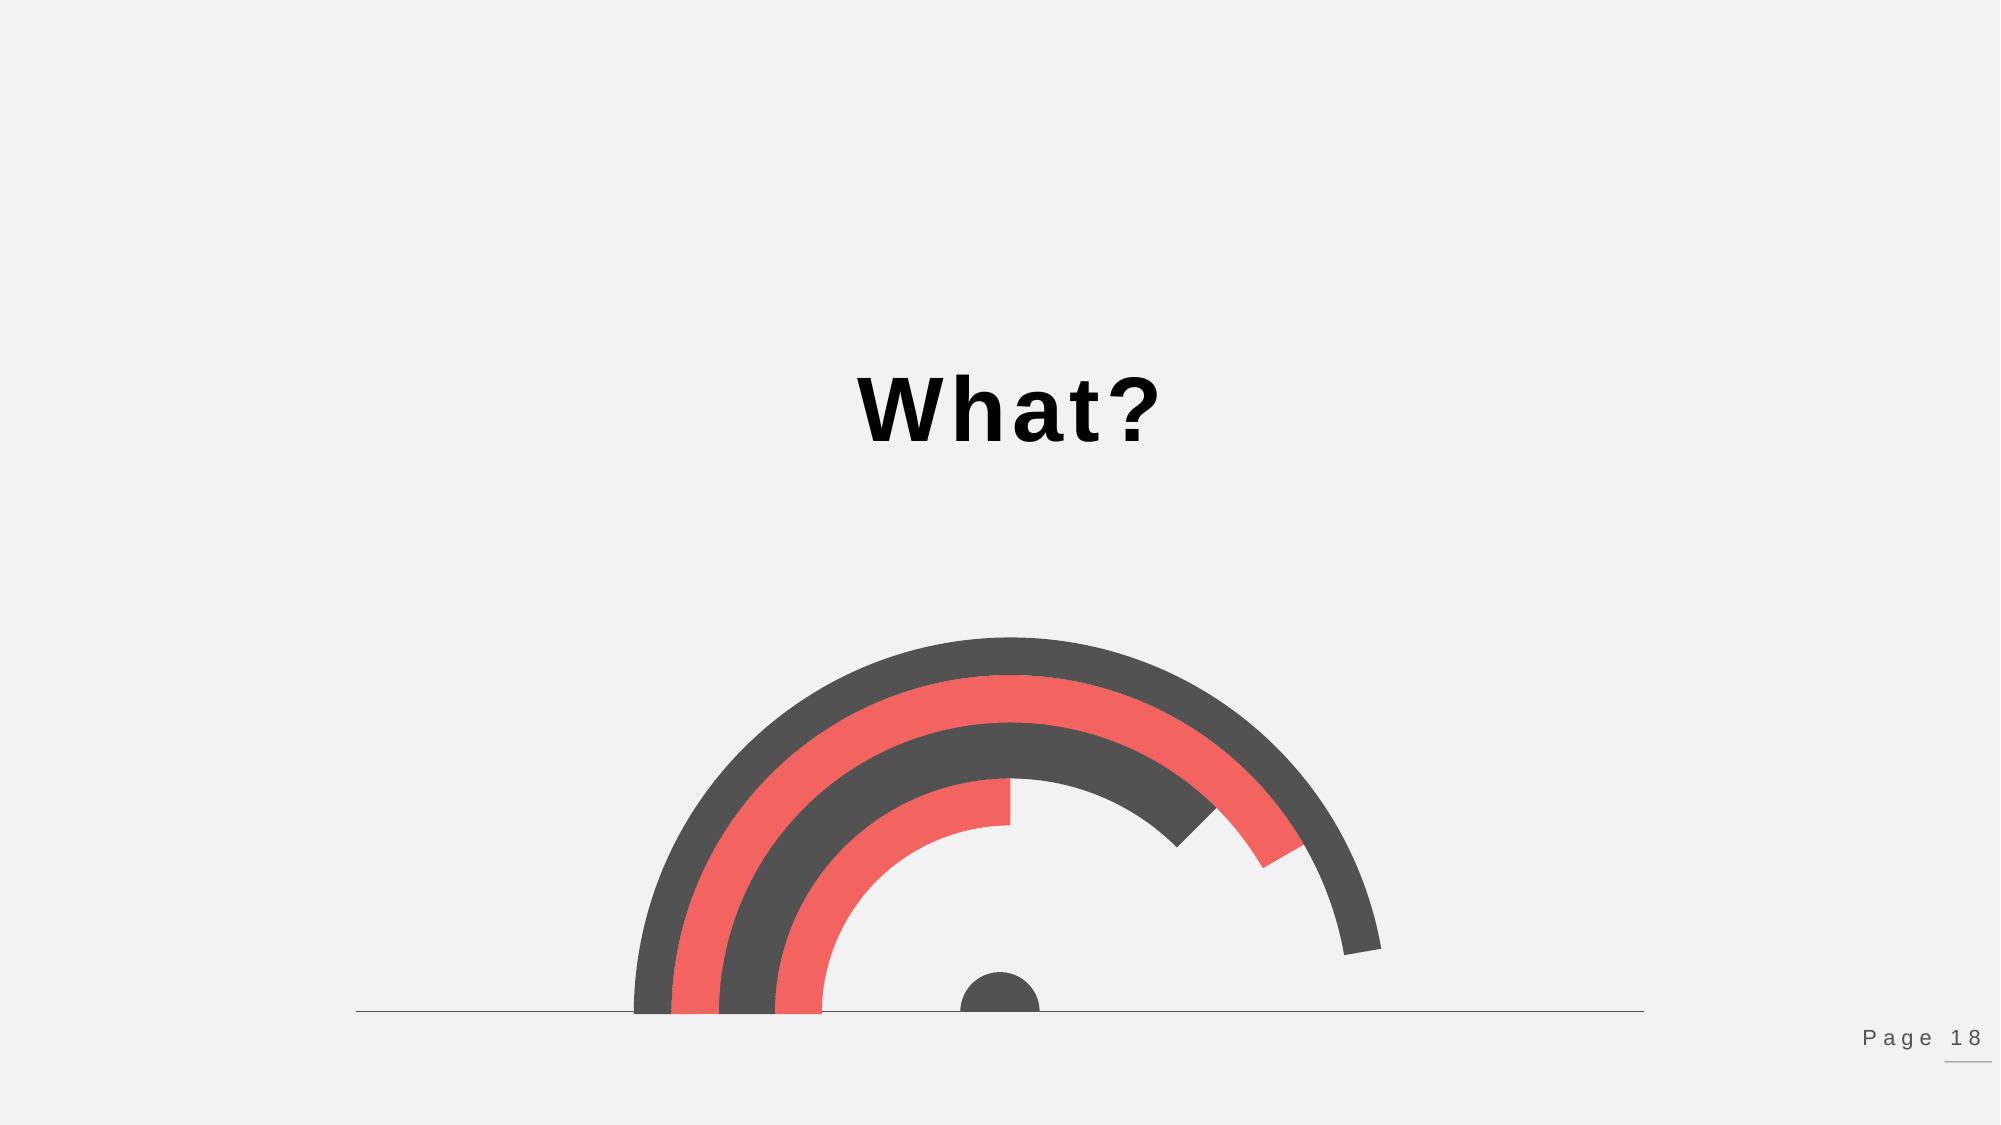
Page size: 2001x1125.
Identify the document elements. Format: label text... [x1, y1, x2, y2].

text_box [673, 677, 1303, 1011]
text_box [720, 724, 1216, 1011]
text_box [673, 1012, 720, 1016]
text_box [720, 1012, 776, 1016]
text_box [959, 971, 1041, 1011]
text_box [776, 780, 1012, 1011]
text_box [632, 1012, 673, 1016]
text_box [776, 1012, 823, 1016]
text_box What? [681, 342, 1340, 467]
slide_number Page [1830, 1007, 1996, 1068]
text_box [632, 636, 1383, 1011]
